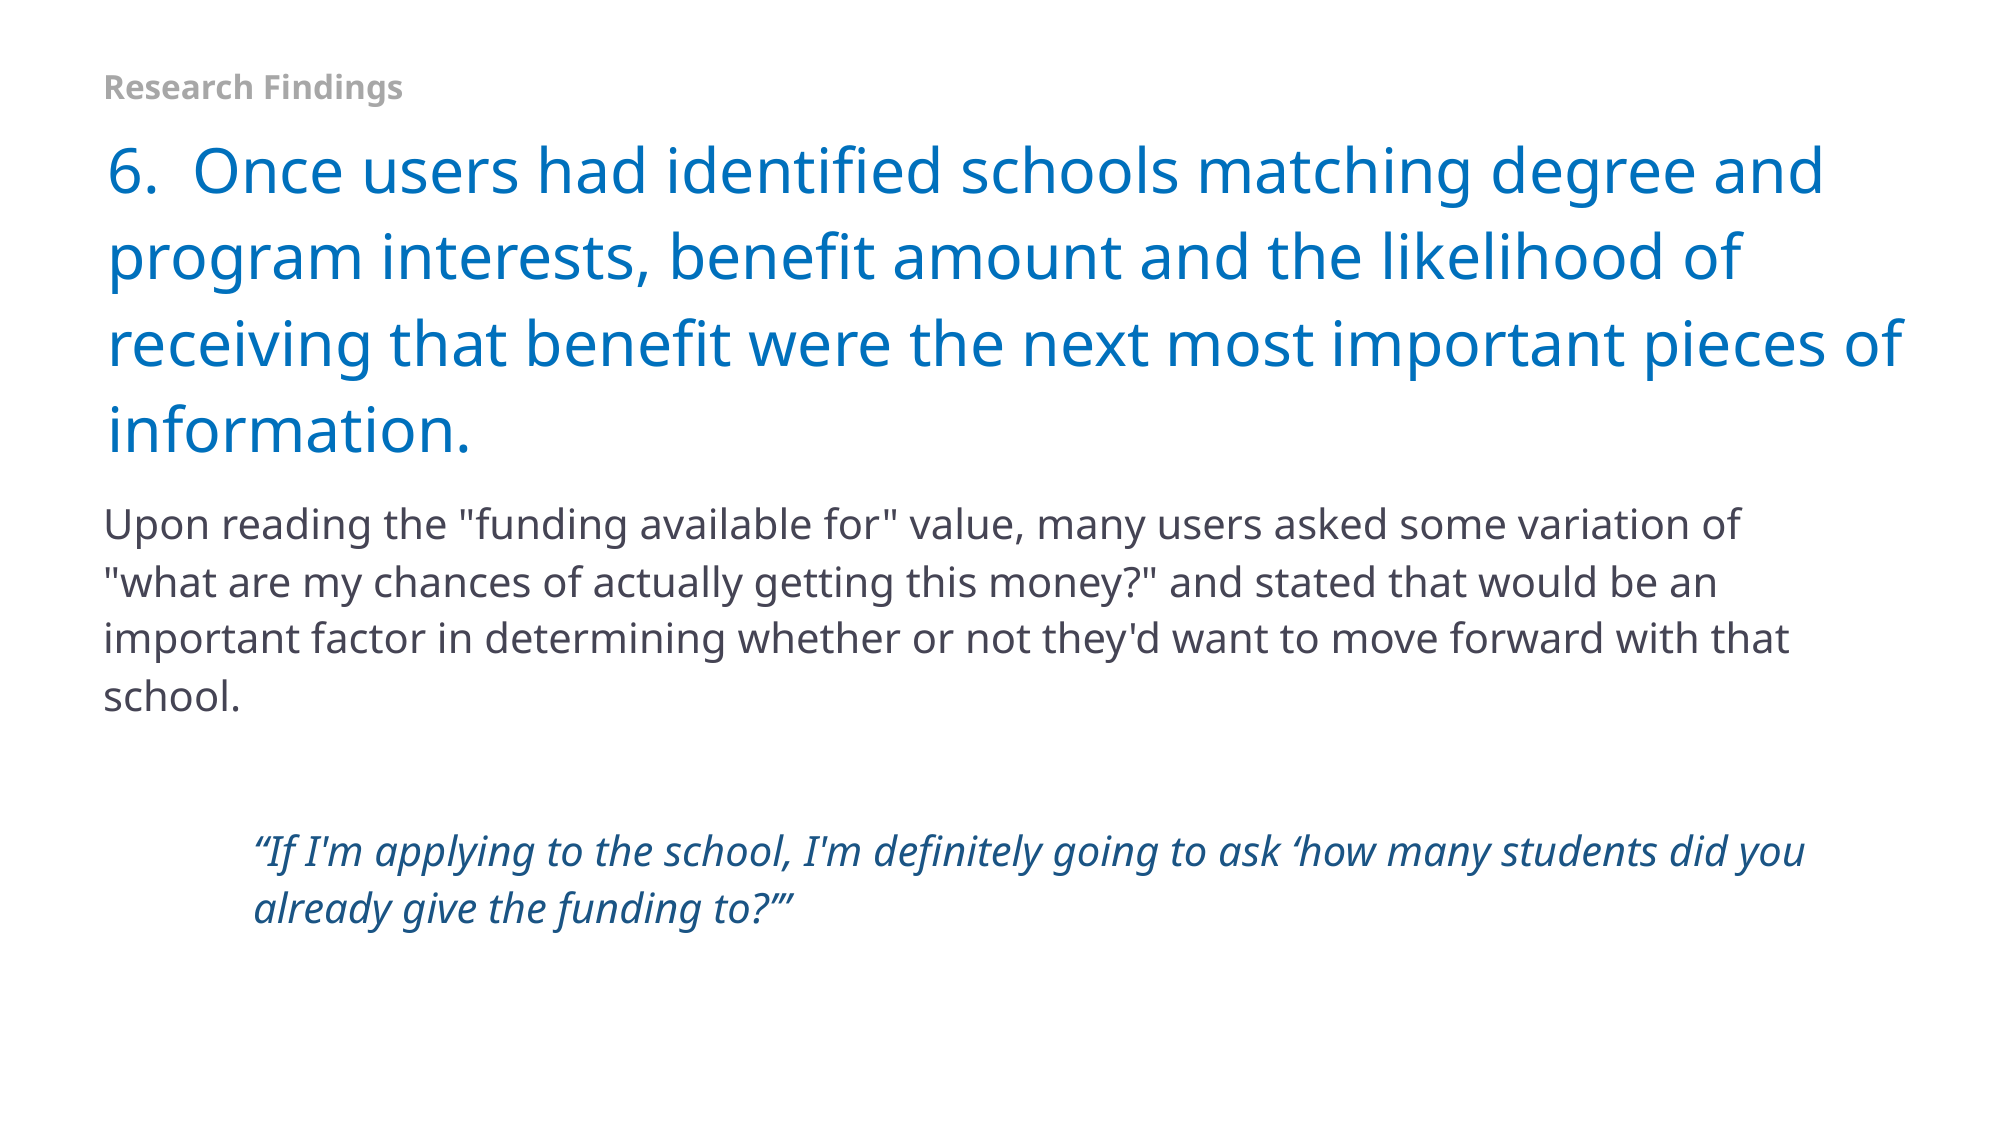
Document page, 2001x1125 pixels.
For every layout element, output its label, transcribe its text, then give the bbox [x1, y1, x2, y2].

title 6. Once users had identified schools matching degree and program interests, benefit amount and the likelihood of receiving that benefit were the next most important pieces of information. [99, 112, 1953, 351]
subtitle Research Findings [95, 52, 1218, 112]
list Upon reading the "funding available for" value, many users asked some variation of "what are my chances of actually getting this money?" and stated that would be an important factor in determining whether or not they'd want to move forward with that school. “If I'm applying to the school, I'm definitely going to ask ‘how many students did you already give the funding to?’” [95, 483, 1850, 906]
